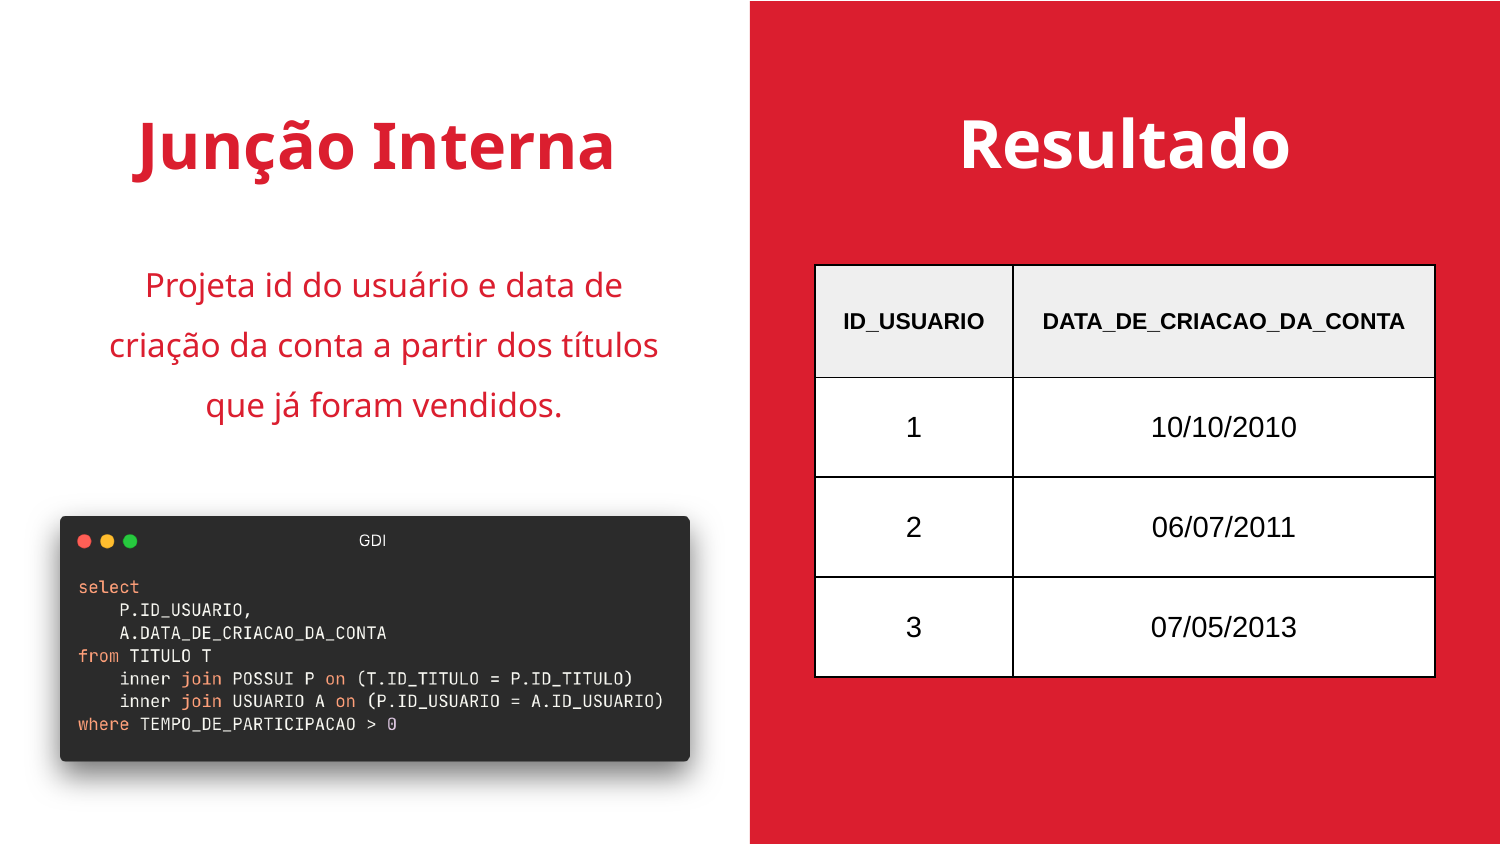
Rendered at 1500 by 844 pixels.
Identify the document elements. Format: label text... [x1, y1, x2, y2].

text_box [749, 1, 1500, 844]
table_header ID_USUARIO [816, 266, 1012, 377]
table_cell 2 [816, 478, 1012, 576]
picture [24, 463, 726, 814]
title Junção Interna [58, 47, 697, 198]
table_cell 07/05/2013 [1014, 578, 1434, 676]
table_cell 3 [816, 578, 1012, 676]
title Projeta id do usuário e data de criação da conta a partir dos títulos que já foram vendidos. [81, 184, 688, 439]
title Resultado [835, 47, 1415, 198]
table_cell 1 [816, 378, 1012, 476]
table_header DATA_DE_CRIACAO_DA_CONTA [1014, 266, 1434, 377]
table_cell 06/07/2011 [1014, 478, 1434, 576]
table_cell 10/10/2010 [1014, 378, 1434, 476]
